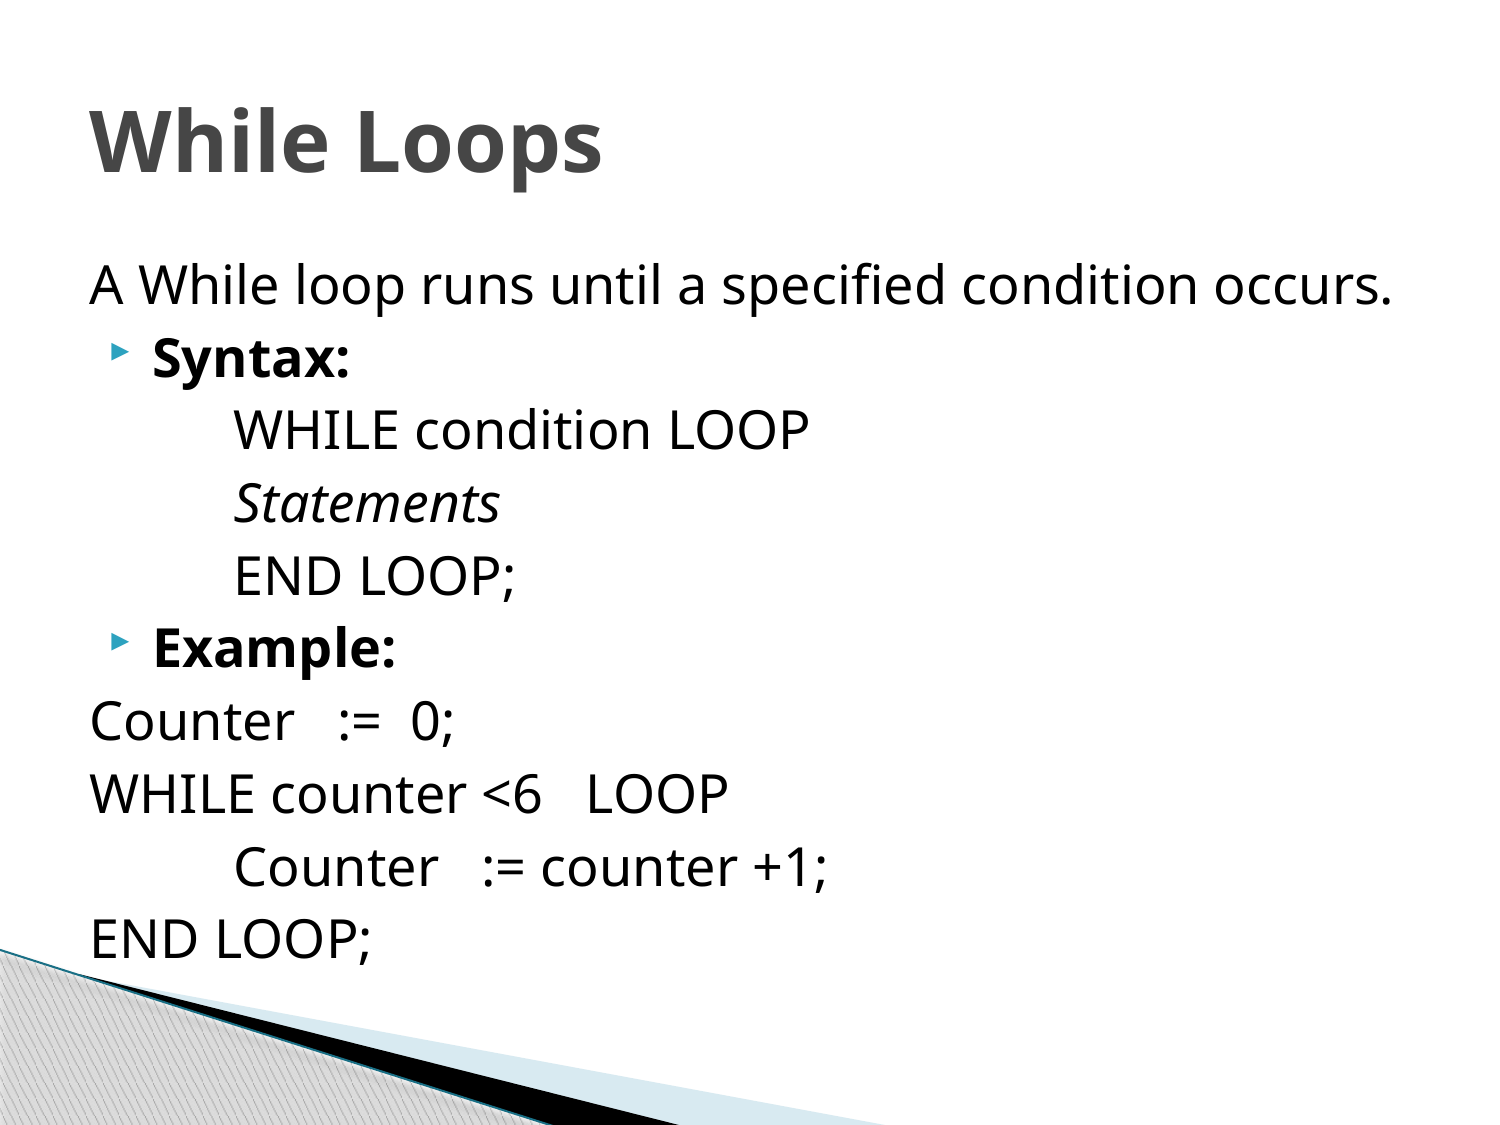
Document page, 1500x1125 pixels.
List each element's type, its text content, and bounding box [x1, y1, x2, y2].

list A While loop runs until a specified condition occurs. Syntax: WHILE condition LOOP Statements END LOOP; Example: Counter := 0; WHILE counter <6 LOOP Counter := counter +1; END LOOP; [75, 243, 1425, 986]
title While Loops [75, 45, 1425, 233]
